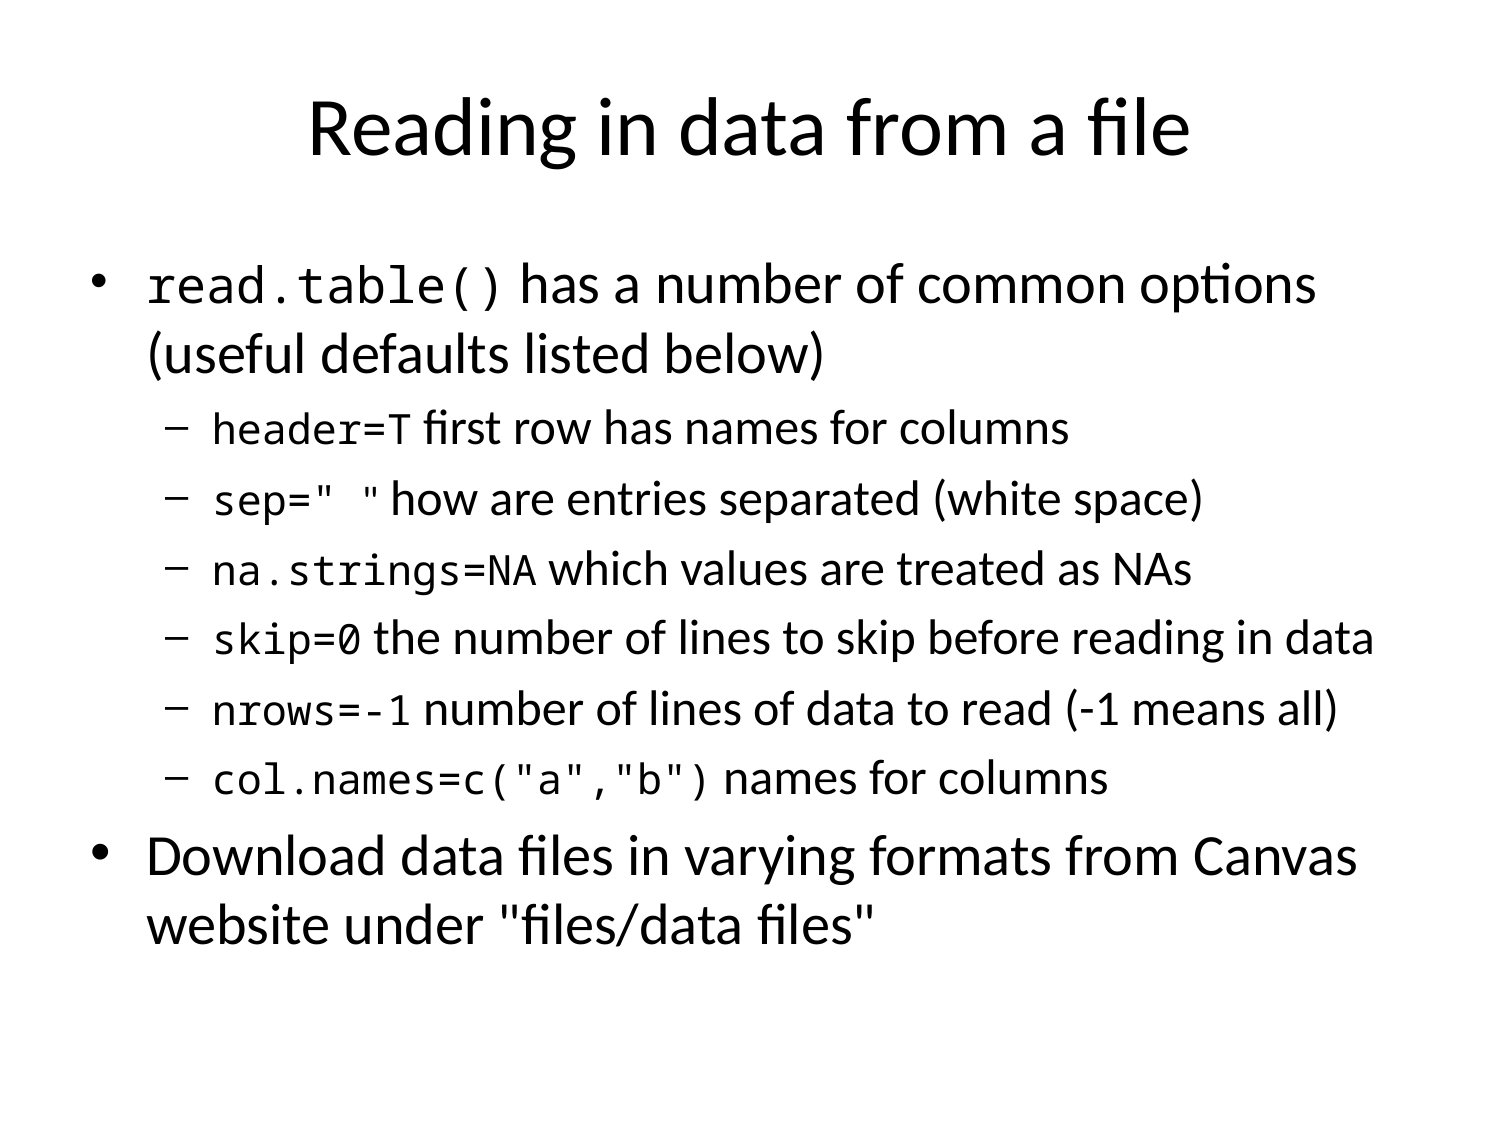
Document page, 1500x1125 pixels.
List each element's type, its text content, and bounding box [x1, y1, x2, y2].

title Reading in data from a file [75, 45, 1425, 200]
list read.table() has a number of common options (useful defaults listed below) header=T first row has names for columns sep=" " how are entries separated (white space) na.strings=NA which values are treated as NAs skip=0 the number of lines to skip before reading in data nrows=-1 number of lines of data to read (-1 means all) col.names=c("a","b") names for columns Download data files in varying formats from Canvas website under "files/data files" [75, 237, 1425, 1075]
